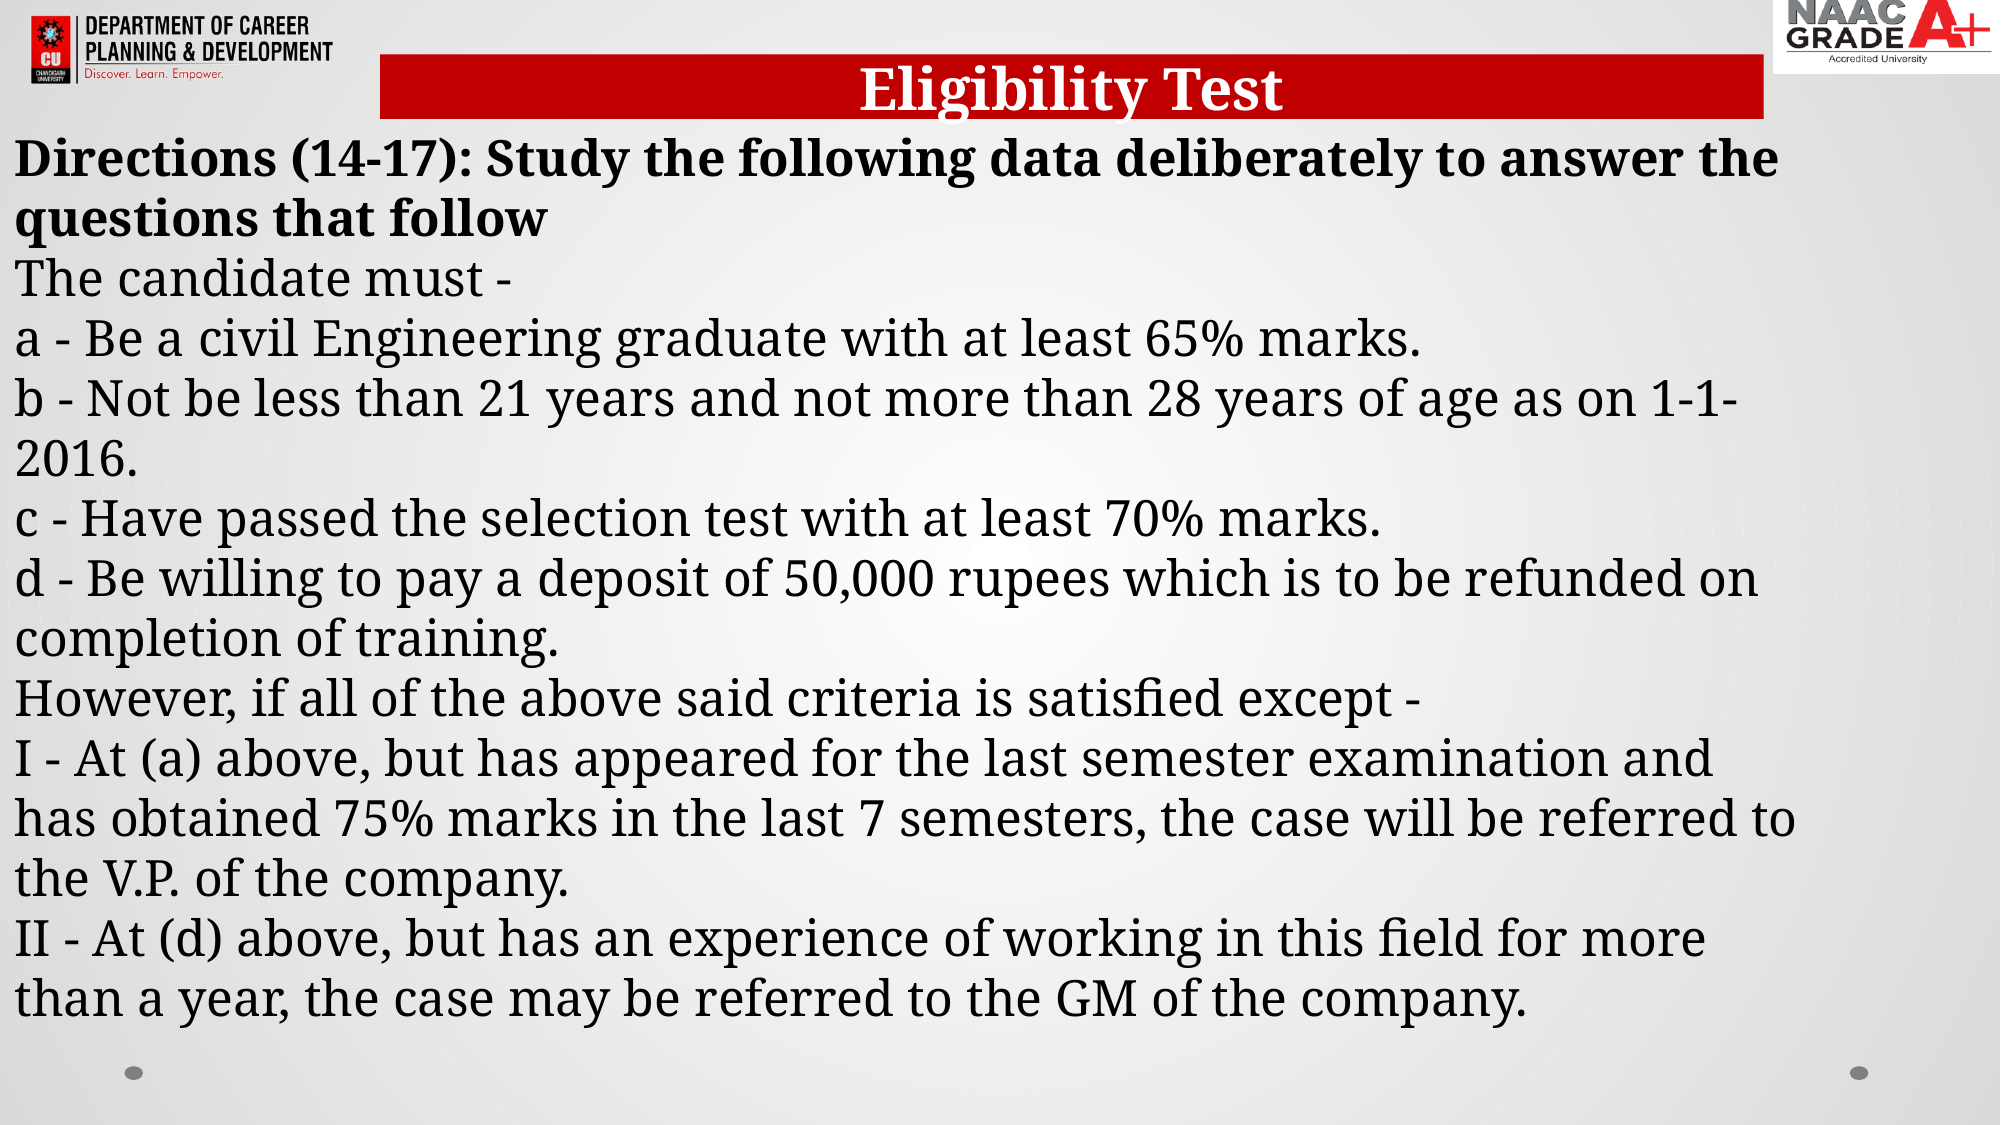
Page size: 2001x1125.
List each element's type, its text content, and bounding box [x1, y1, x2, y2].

text_box Directions (14-17): Study the following data deliberately to answer the questions that follow The candidate must - a - Be a civil Engineering graduate with at least 65% marks. b - Not be less than 21 years and not more than 28 years of age as on 1-1-2016. c - Have passed the selection test with at least 70% marks. d - Be willing to pay a deposit of 50,000 rupees which is to be refunded on completion of training. However, if all of the above said criteria is satisfied except - I - At (a) above, but has appeared for the last semester examination and has obtained 75% marks in the last 7 semesters, the case will be referred to the V.P. of the company. II - At (d) above, but has an experience of working in this field for more than a year, the case may be referred to the GM of the company. [0, 118, 1819, 1034]
picture [23, 0, 349, 100]
text_box Eligibility Test [378, 52, 1766, 121]
picture [1772, 0, 2000, 74]
